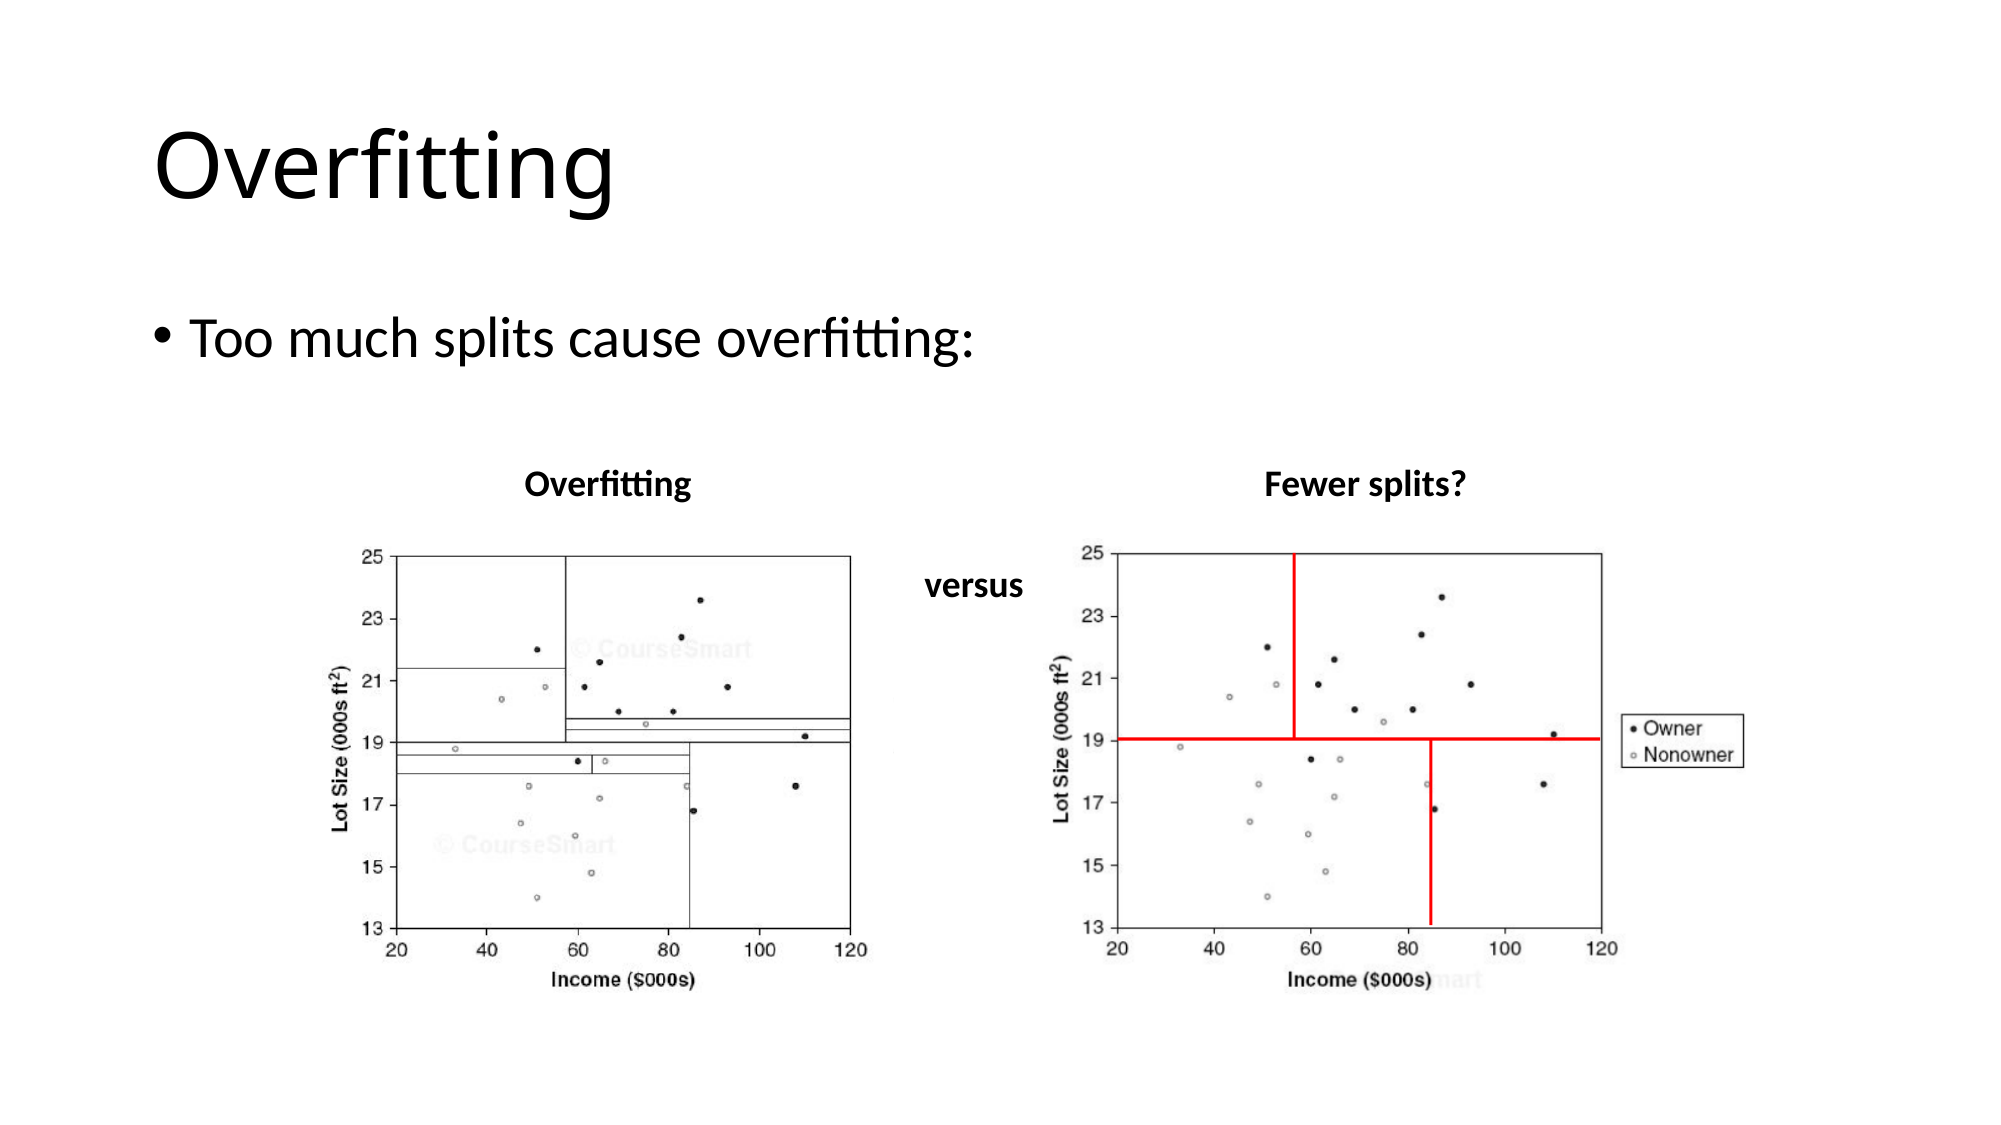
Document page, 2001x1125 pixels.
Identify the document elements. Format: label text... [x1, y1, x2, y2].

picture [322, 538, 895, 1000]
picture [1043, 538, 1750, 998]
text_box Fewer splits? [1204, 451, 1528, 512]
text_box Overfitting [497, 451, 719, 512]
list Too much splits cause overfitting: [137, 299, 1863, 1014]
title Overfitting [137, 59, 1863, 278]
text_box versus [895, 552, 1043, 613]
